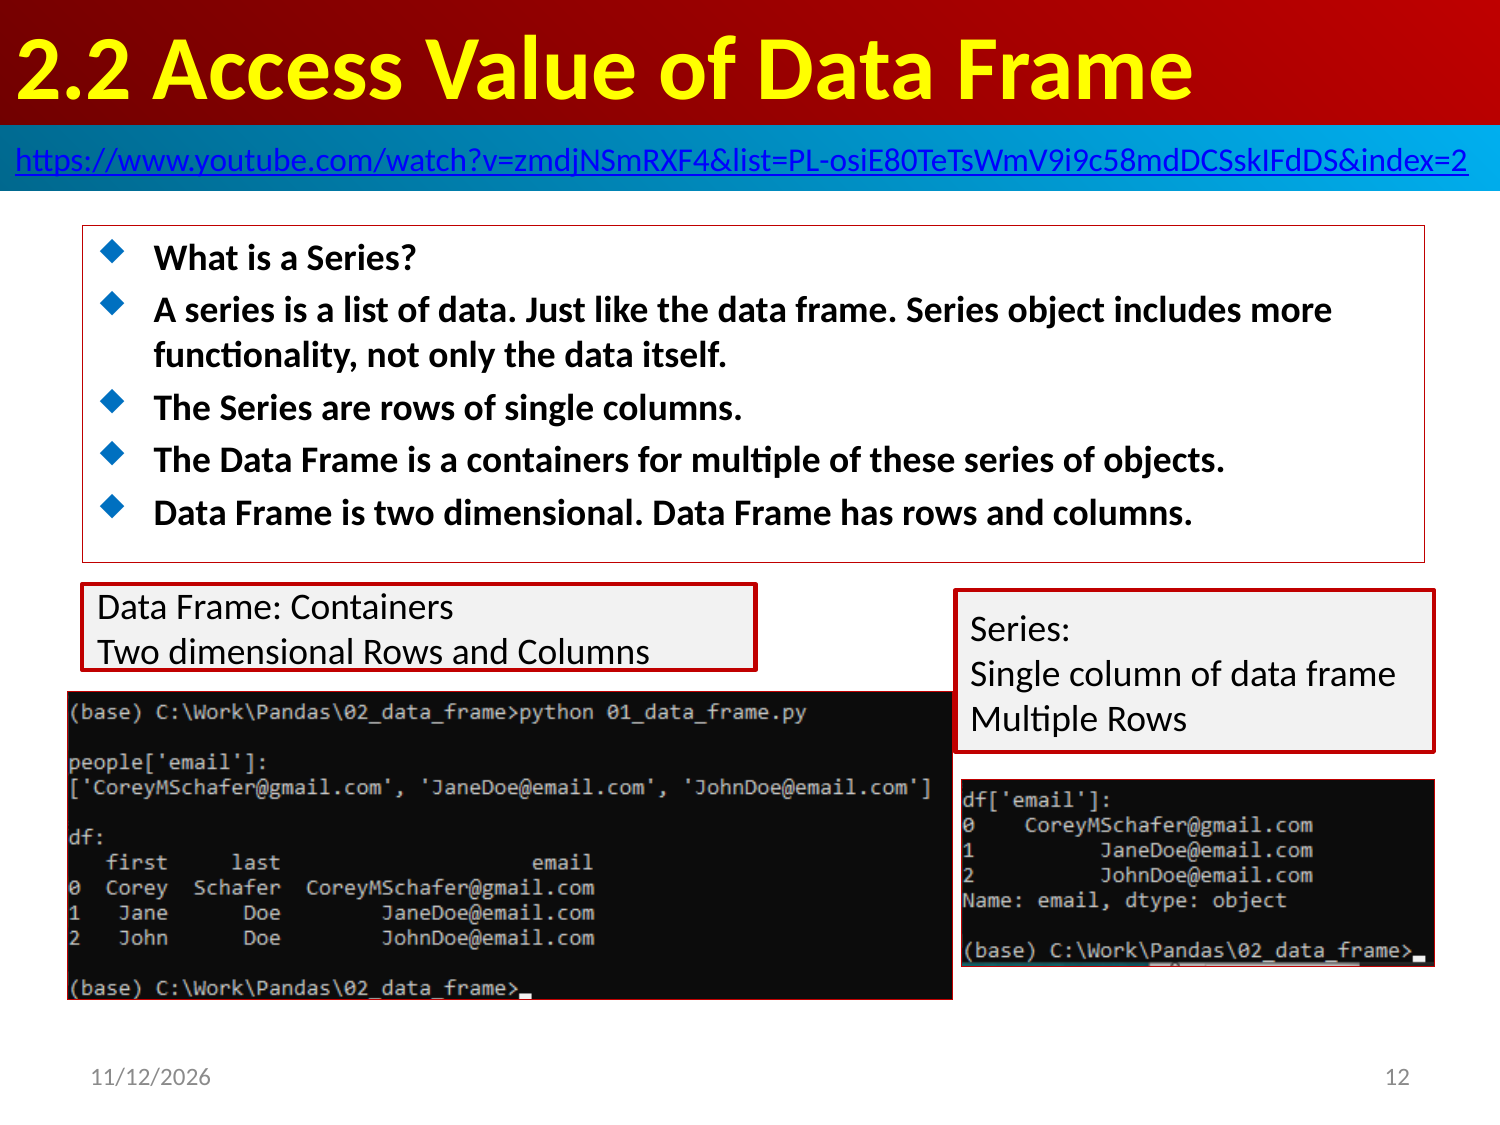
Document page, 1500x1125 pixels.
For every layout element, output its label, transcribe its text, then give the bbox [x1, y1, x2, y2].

text_box https://www.youtube.com/watch?v=zmdjNSmRXF4&list=PL-osiE80TeTsWmV9i9c58mdDCSskIFdDS&index=2 [0, 125, 1500, 191]
picture [961, 779, 1436, 968]
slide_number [75, 1042, 425, 1109]
picture [67, 691, 953, 1000]
text_box Data Frame: Containers Two dimensional Rows and Columns [80, 582, 758, 672]
slide_number 12 [1074, 1042, 1425, 1109]
title 2.2 Access Value of Data Frame [0, 0, 1500, 125]
subtitle What is a Series? A series is a list of data. Just like the data frame. Series object includes more functionality, not only the data itself. The Series are rows of single columns. The Data Frame is a containers for multiple of these series of objects. Data Frame is two dimensional. Data Frame has rows and columns. [82, 225, 1425, 563]
text_box Series: Single column of data frame Multiple Rows [953, 588, 1436, 754]
